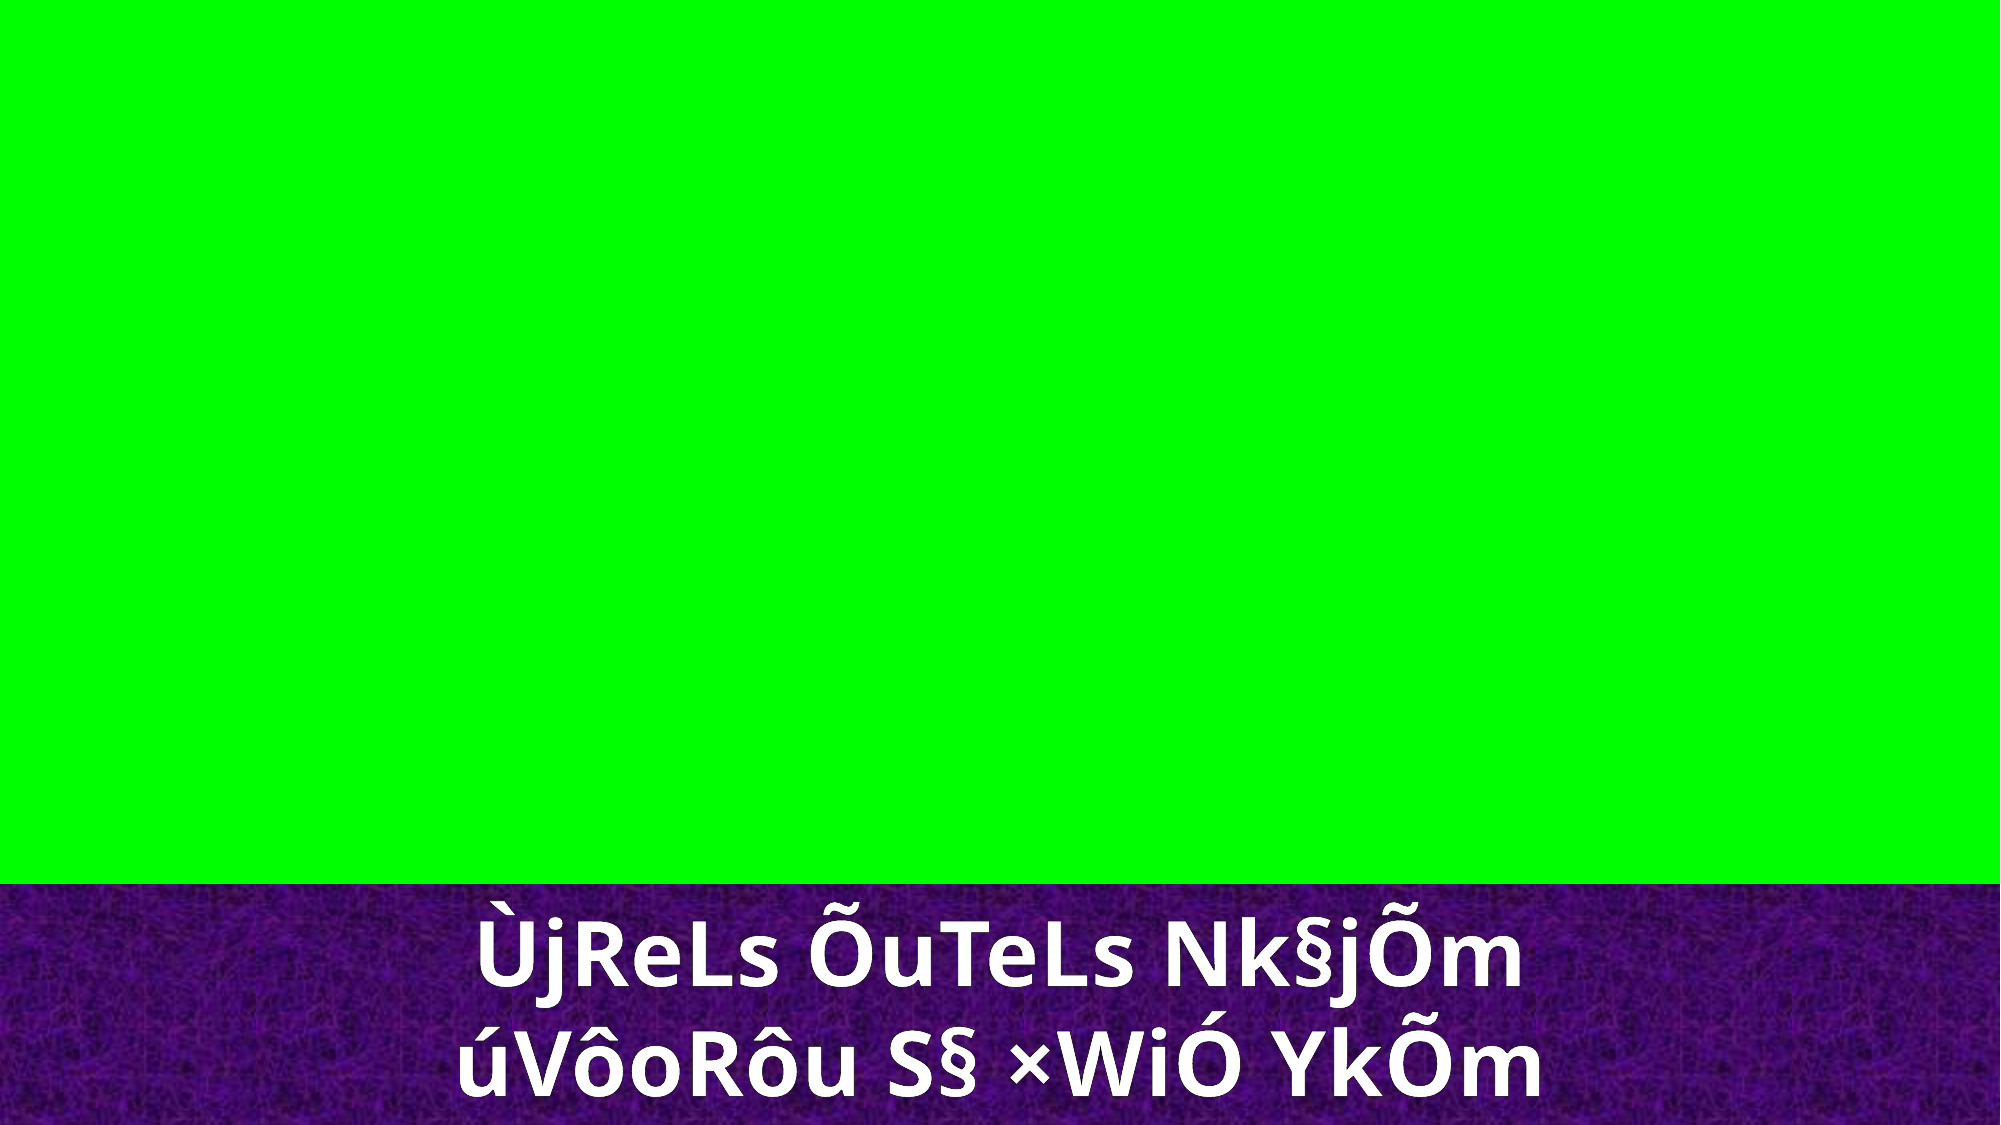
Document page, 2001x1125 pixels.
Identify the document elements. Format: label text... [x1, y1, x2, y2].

text_box ÙjReLs ÕuTeLs Nk§jÕm úVôoRôu S§ ×WiÓ YkÕm [0, 887, 2000, 1123]
